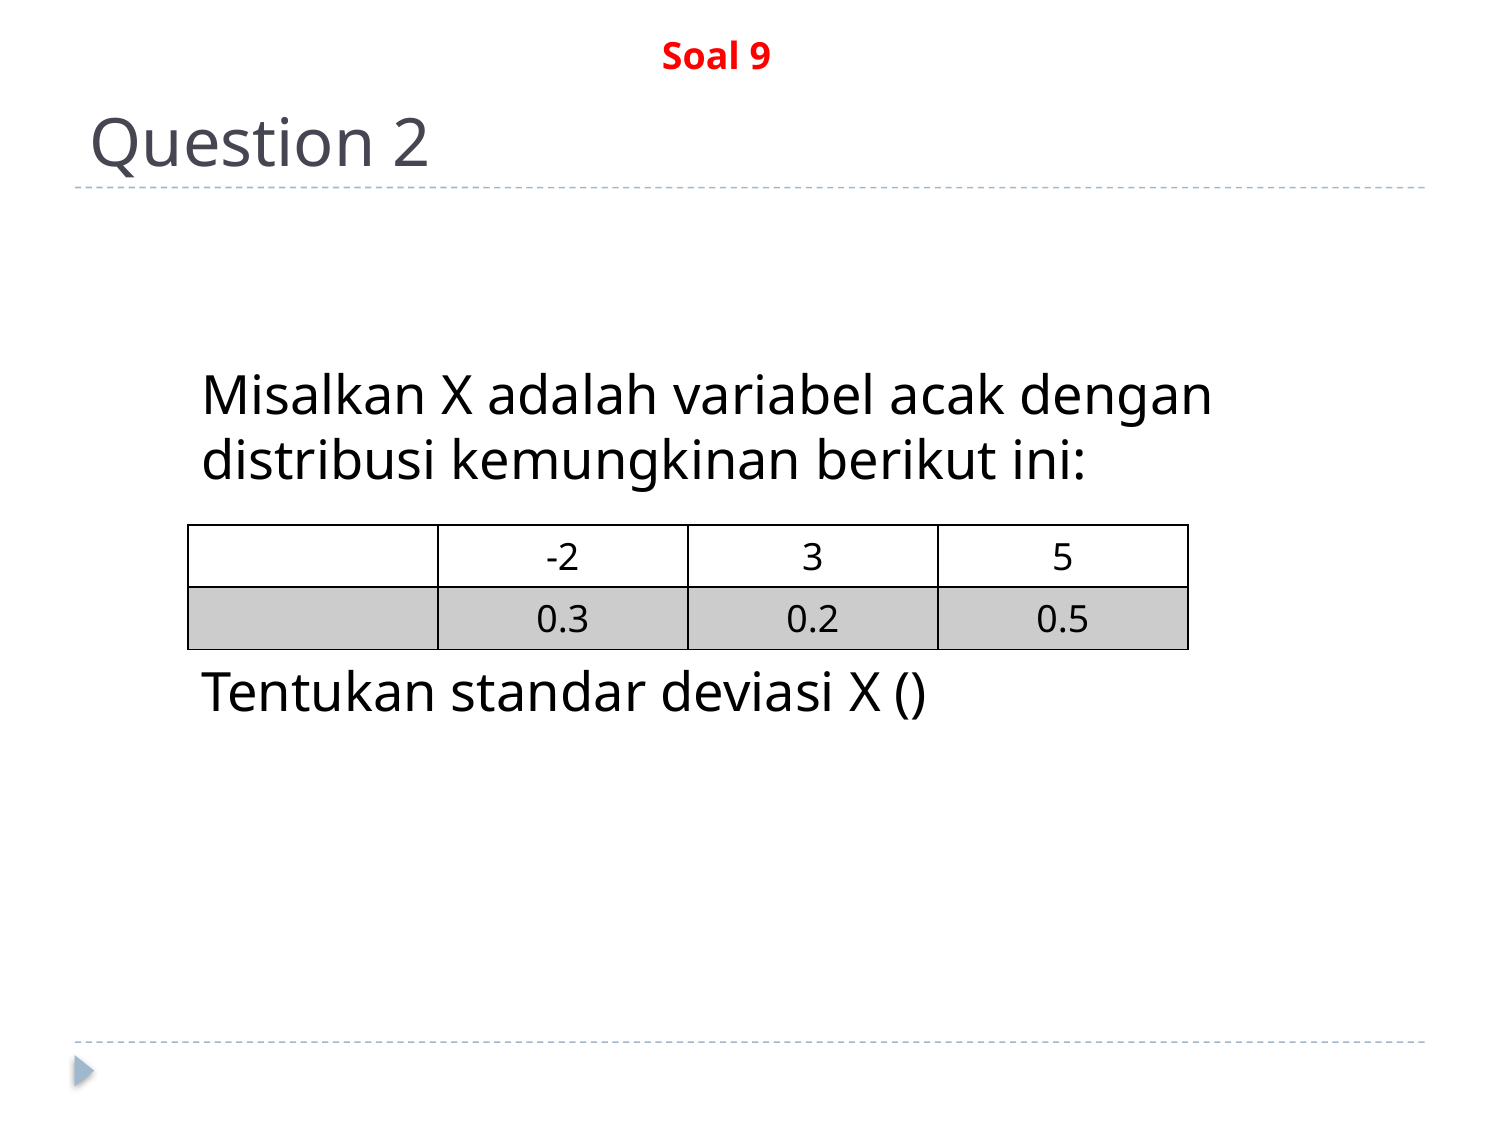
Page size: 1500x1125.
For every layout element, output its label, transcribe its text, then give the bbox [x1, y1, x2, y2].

text_box Soal 9 [647, 24, 786, 85]
title Question 2 [75, 24, 1425, 188]
